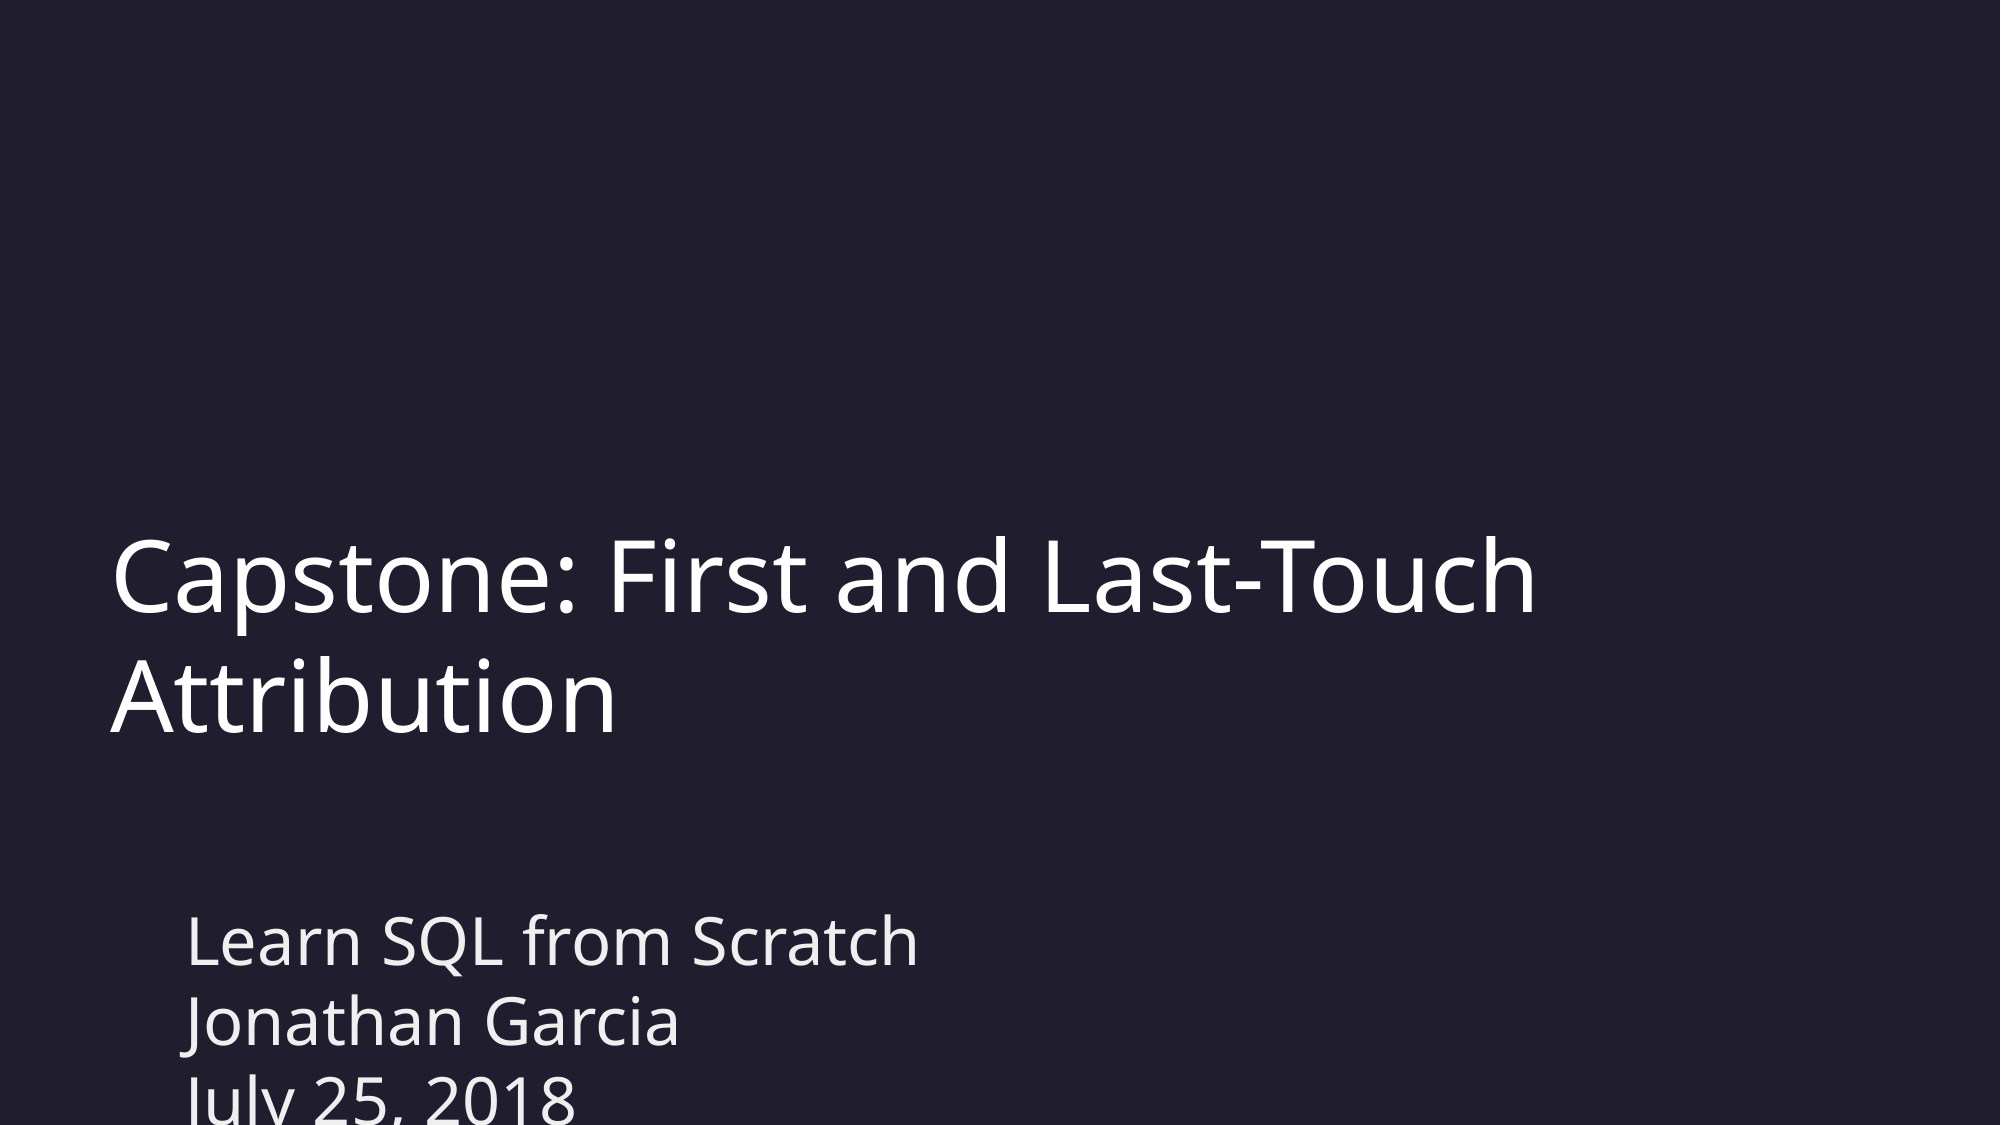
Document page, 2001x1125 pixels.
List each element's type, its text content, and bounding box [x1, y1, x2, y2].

text_box Capstone: First and Last-Touch Attribution Learn SQL from Scratch Jonathan Garcia July 25, 2018 [102, 654, 1898, 997]
